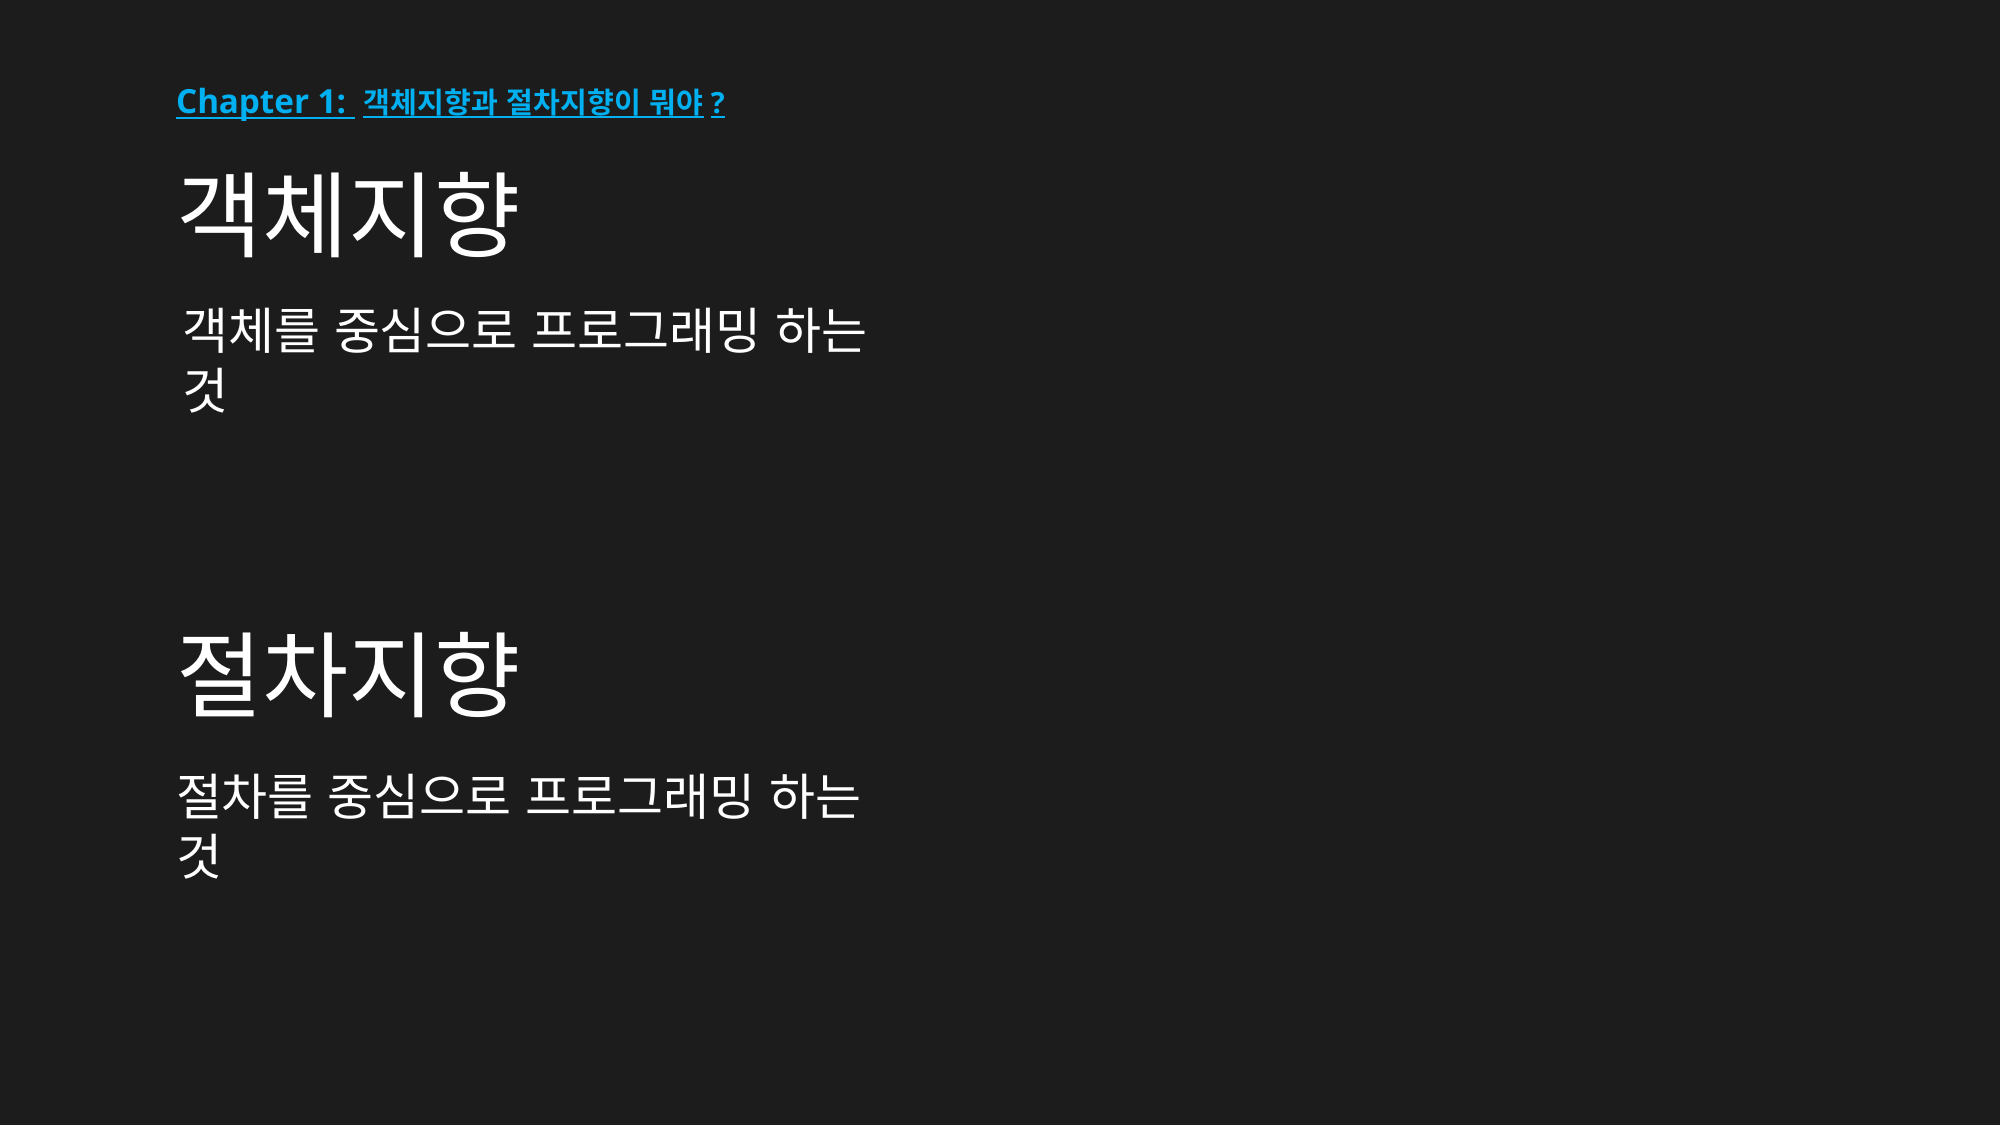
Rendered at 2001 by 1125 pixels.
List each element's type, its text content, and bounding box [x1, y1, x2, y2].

text_box 절차를 중심으로 프로그래밍 하는 것 [161, 757, 906, 893]
text_box Chapter 1: 객체지향과 절차지향이 뭐야? [161, 73, 823, 128]
text_box 객체지향 [161, 149, 800, 277]
text_box 객체를 중심으로 프로그래밍 하는 것 [167, 291, 912, 427]
text_box 절차지향 [161, 609, 800, 737]
